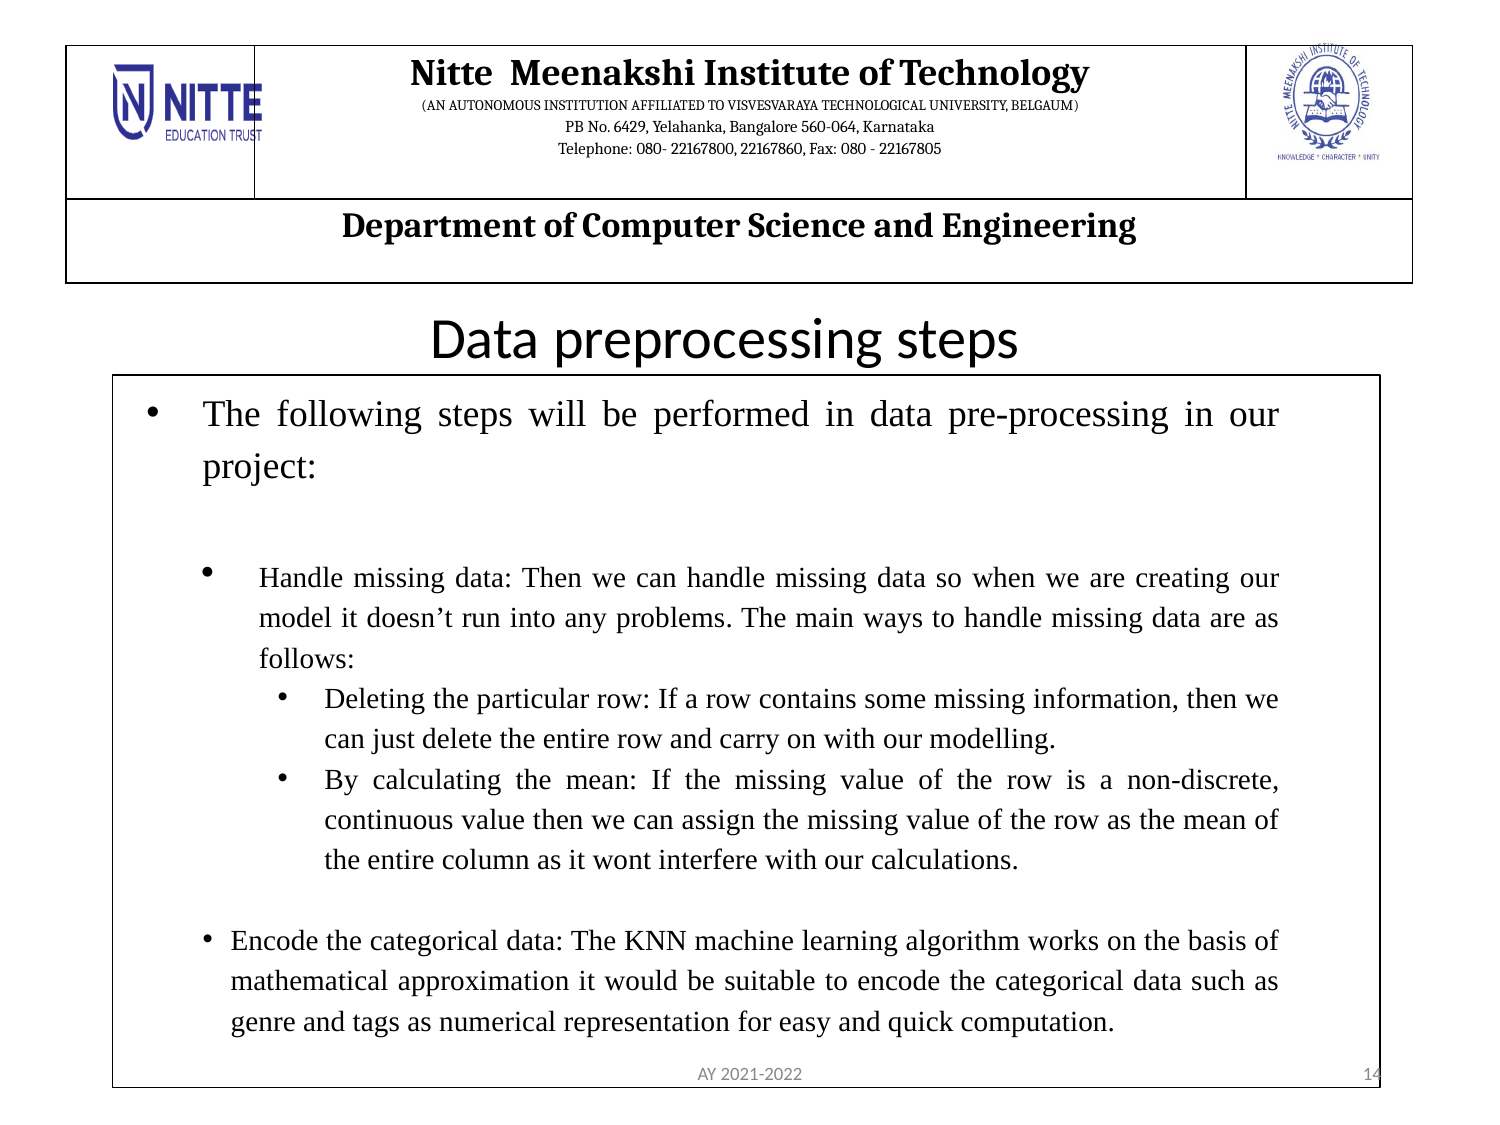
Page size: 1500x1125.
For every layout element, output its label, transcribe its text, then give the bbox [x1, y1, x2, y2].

slide_number 14 [1059, 1042, 1397, 1103]
picture [1274, 37, 1381, 165]
footer AY 2021-2022 [496, 1042, 1004, 1103]
title Data preprocessing steps [262, 299, 1188, 375]
table_header [67, 46, 254, 198]
picture [112, 60, 263, 142]
table_cell Department of Computer Science and Engineering [67, 200, 1412, 282]
table_header [1247, 46, 1412, 198]
table_header Nitte Meenakshi Institute of Technology (AN AUTONOMOUS INSTITUTION AFFILIATED TO VISVESVARAYA TECHNOLOGICAL UNIVERSITY, BELGAUM) PB No. 6429, Yelahanka, Bangalore 560-064, Karnataka Telephone: 080- 22167800, 22167860, Fax: 080 - 22167805 [255, 46, 1245, 198]
list The following steps will be performed in data pre-processing in our project: Handle missing data: Then we can handle missing data so when we are creating our model it doesn’t run into any problems. The main ways to handle missing data are as follows: Deleting the particular row: If a row contains some missing information, then we can just delete the entire row and carry on with our modelling. By calculating the mean: If the missing value of the row is a non-discrete, continuous value then we can assign the missing value of the row as the mean of the entire column as it wont interfere with our calculations. Encode the categorical data: The KNN machine learning algorithm works on the basis of mathematical approximation it would be suitable to encode the categorical data such as genre and tags as numerical representation for easy and quick computation. [112, 375, 1380, 1088]
